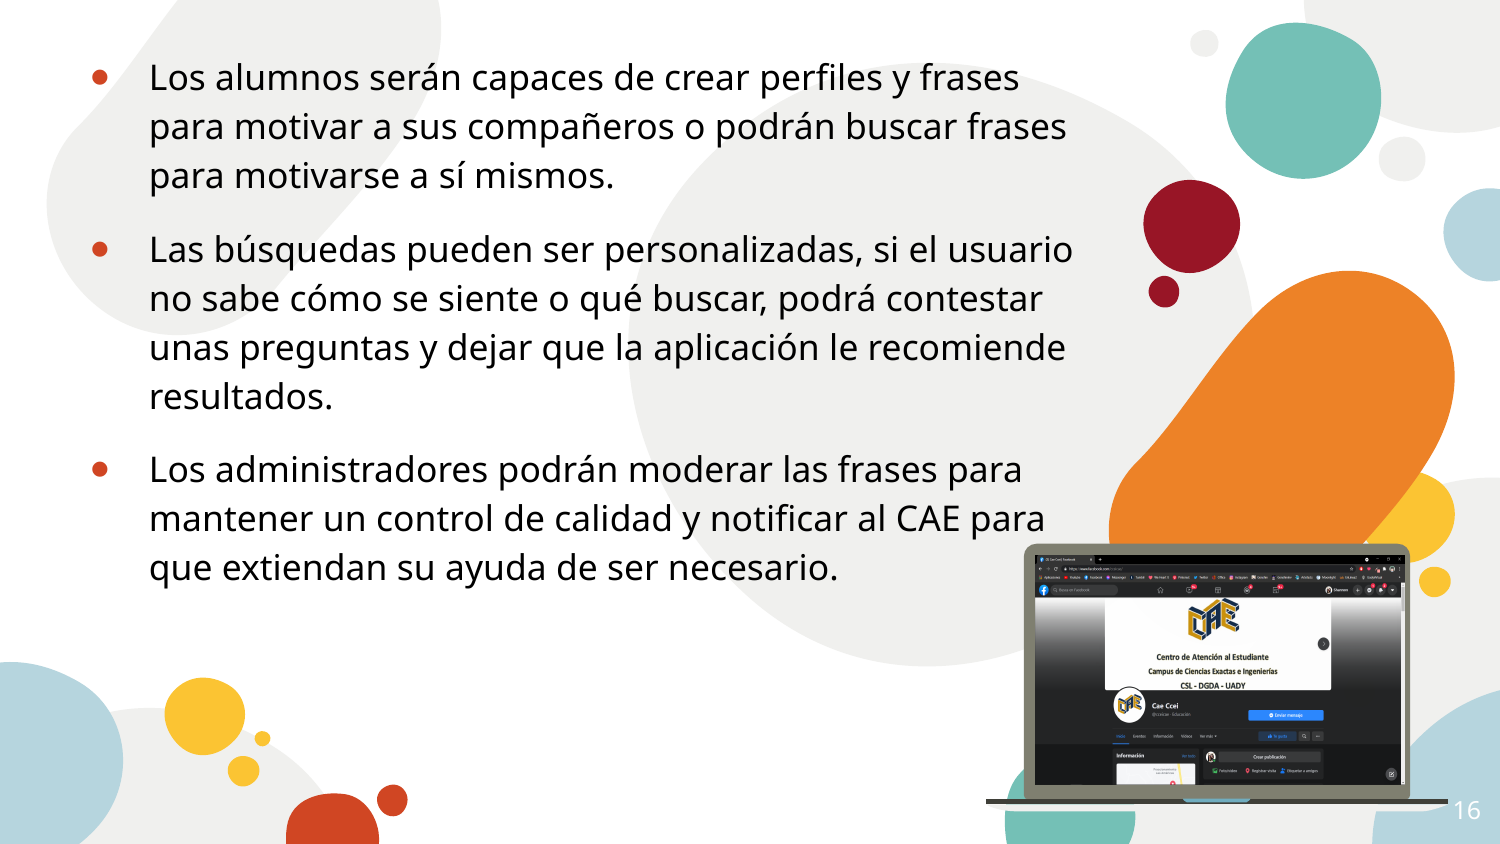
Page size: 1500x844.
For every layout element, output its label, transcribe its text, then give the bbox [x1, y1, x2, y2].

list Los alumnos serán capaces de crear perfiles y frases para motivar a sus compañeros o podrán buscar frases para motivarse a sí mismos. Las búsquedas pueden ser personalizadas, si el usuario no sabe cómo se siente o qué buscar, podrá contestar unas preguntas y dejar que la aplicación le recomiende resultados. Los administradores podrán moderar las frases para mantener un control de calidad y notificar al CAE para que extiendan su ayuda de ser necesario. [73, 48, 1084, 681]
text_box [985, 543, 1449, 812]
slide_number 16 [1391, 779, 1482, 844]
